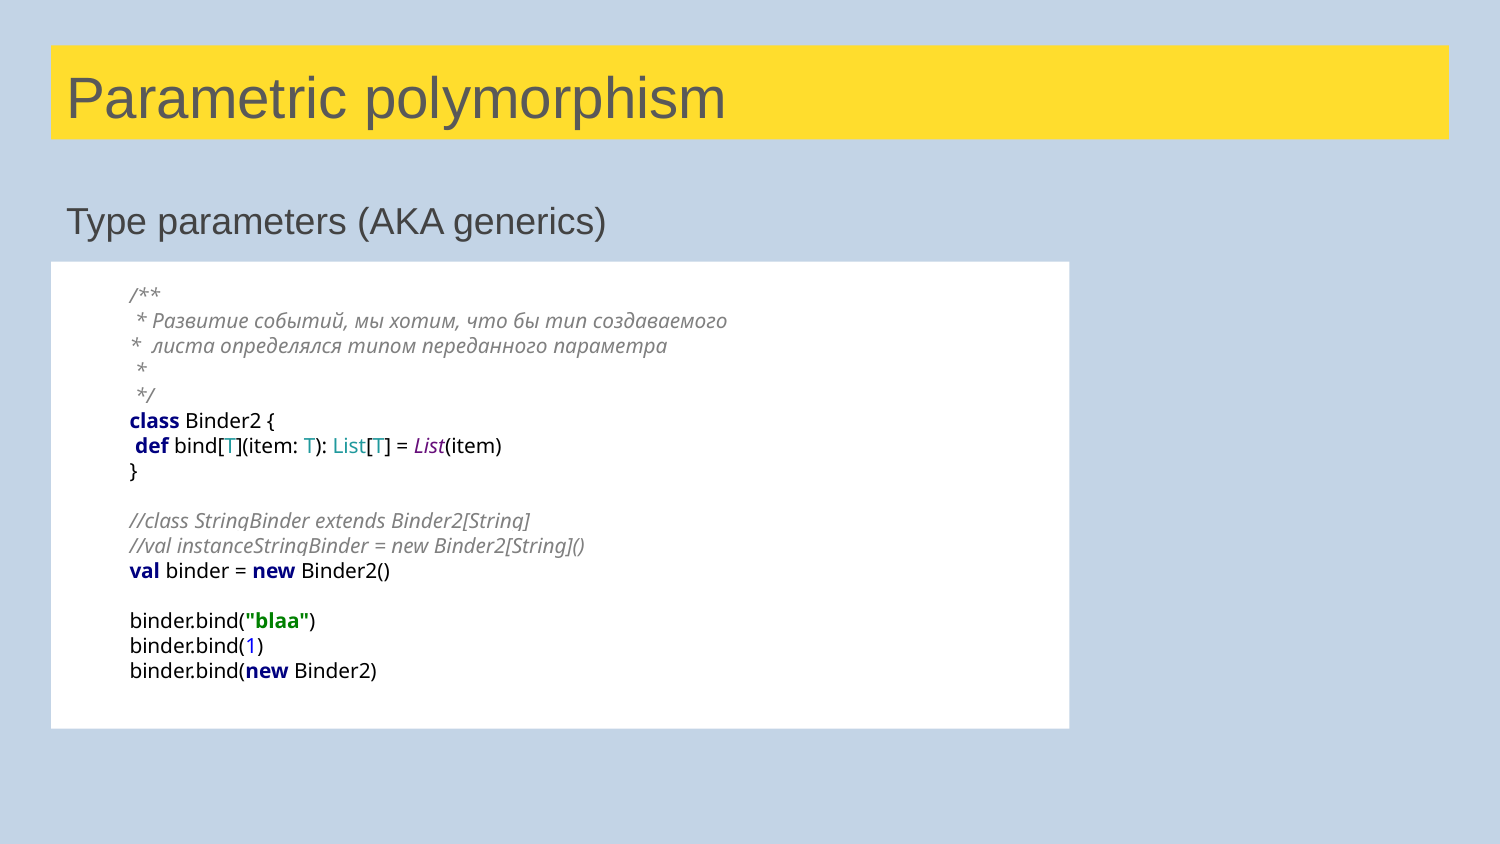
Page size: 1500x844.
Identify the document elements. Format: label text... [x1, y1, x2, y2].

text_box Type parameters (AKA generics) [51, 181, 1449, 262]
title Parametric polymorphism [51, 45, 1449, 140]
text_box /** * Развитие событий, мы хотим, что бы тип создаваемого * листа определялся типом переданного параметра * */ class Binder2 { def bind[T](item: T): List[T] = List(item) } //class StringBinder extends Binder2[String] //val instanceStringBinder = new Binder2[String]() val binder = new Binder2() binder.bind("blaa") binder.bind(1) binder.bind(new Binder2) [51, 261, 1070, 729]
